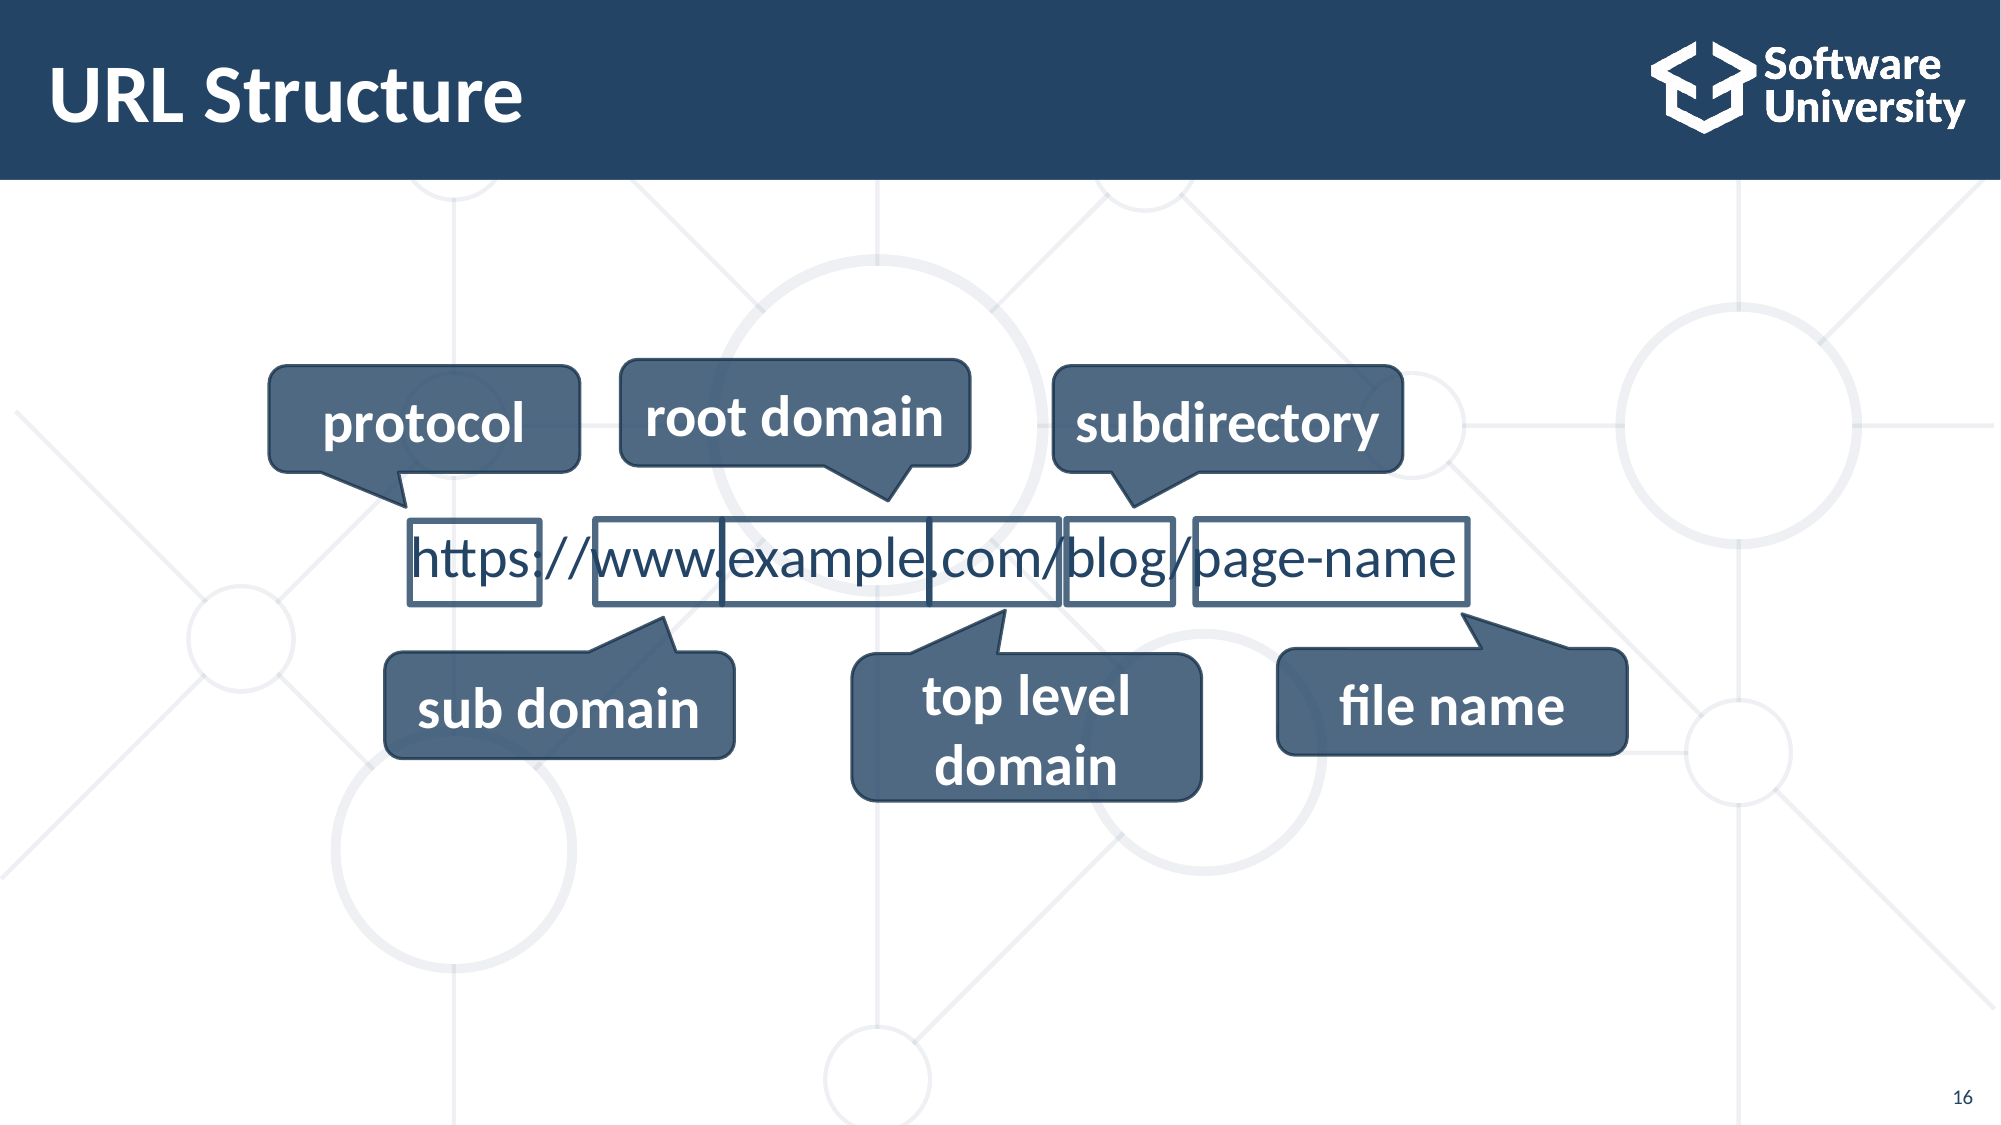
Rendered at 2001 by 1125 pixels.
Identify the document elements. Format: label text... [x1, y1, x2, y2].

text_box [408, 519, 542, 606]
title URL Structure [31, 16, 1625, 162]
text_box sub domain [382, 615, 737, 761]
text_box file name [1275, 611, 1630, 758]
slide_number 16 [1927, 1067, 1989, 1117]
picture [1651, 41, 1966, 134]
text_box [927, 517, 1061, 606]
text_box protocol [266, 363, 582, 510]
text_box root domain [618, 357, 973, 503]
text_box top level domain [849, 608, 1204, 804]
text_box [1064, 517, 1175, 606]
list https://www.example.com/blog/page-name [392, 510, 1661, 617]
text_box [593, 517, 720, 606]
text_box subdirectory [1051, 363, 1406, 510]
text_box [720, 517, 927, 606]
text_box [1194, 517, 1470, 606]
